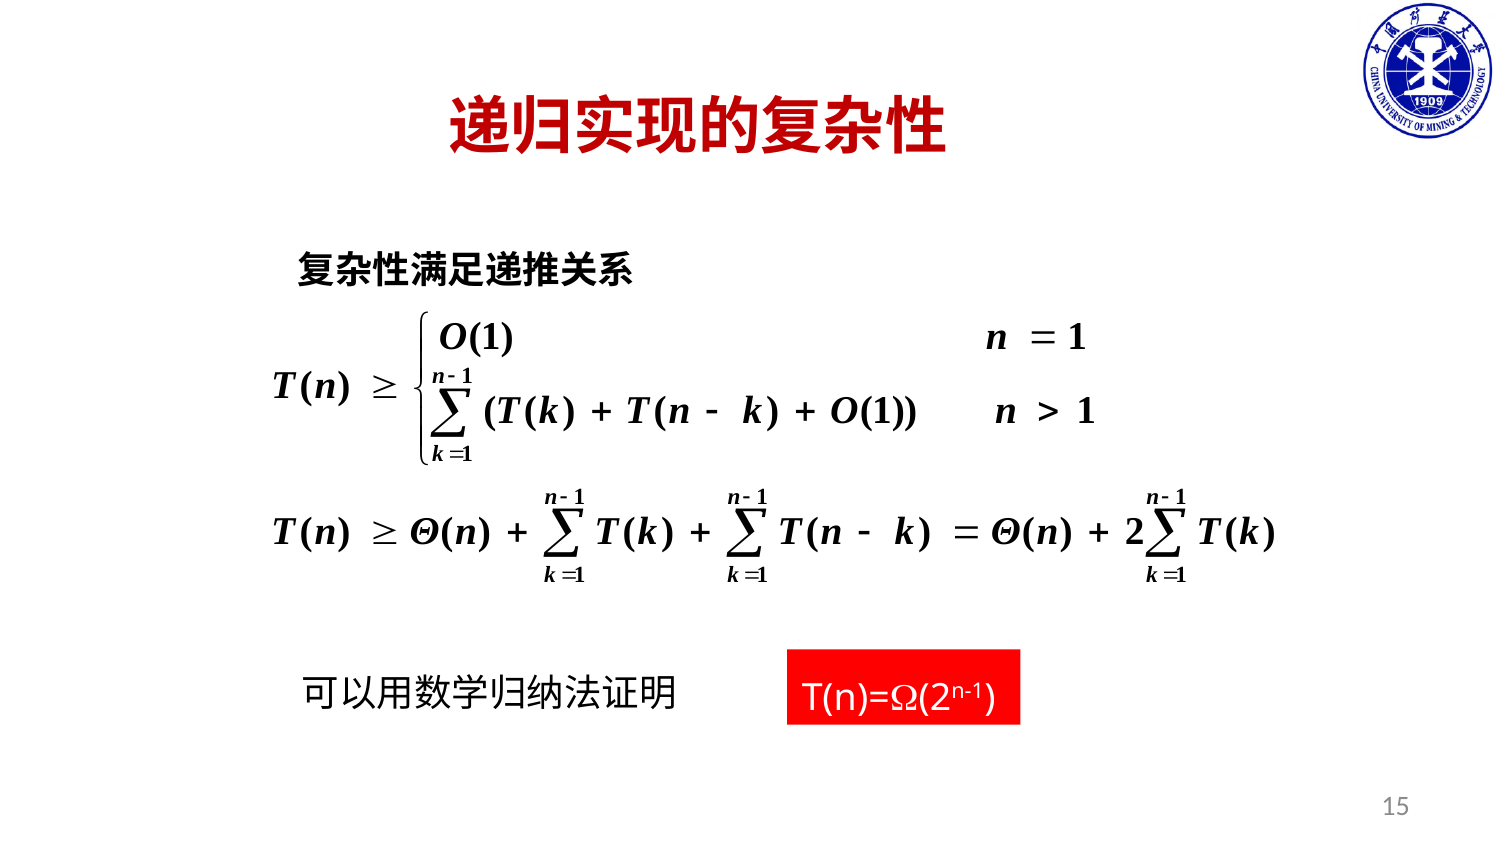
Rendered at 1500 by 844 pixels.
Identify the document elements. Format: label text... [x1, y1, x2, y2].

slide_number 15 [1074, 782, 1425, 828]
text_box 复杂性满足递推关系 [182, 238, 986, 298]
picture [1355, 0, 1500, 141]
text_box T(n)=(2n-1) [787, 649, 1021, 725]
text_box 可以用数学归纳法证明 [191, 645, 1193, 721]
title 递归实现的复杂性 [191, 68, 1205, 180]
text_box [267, 302, 1282, 593]
